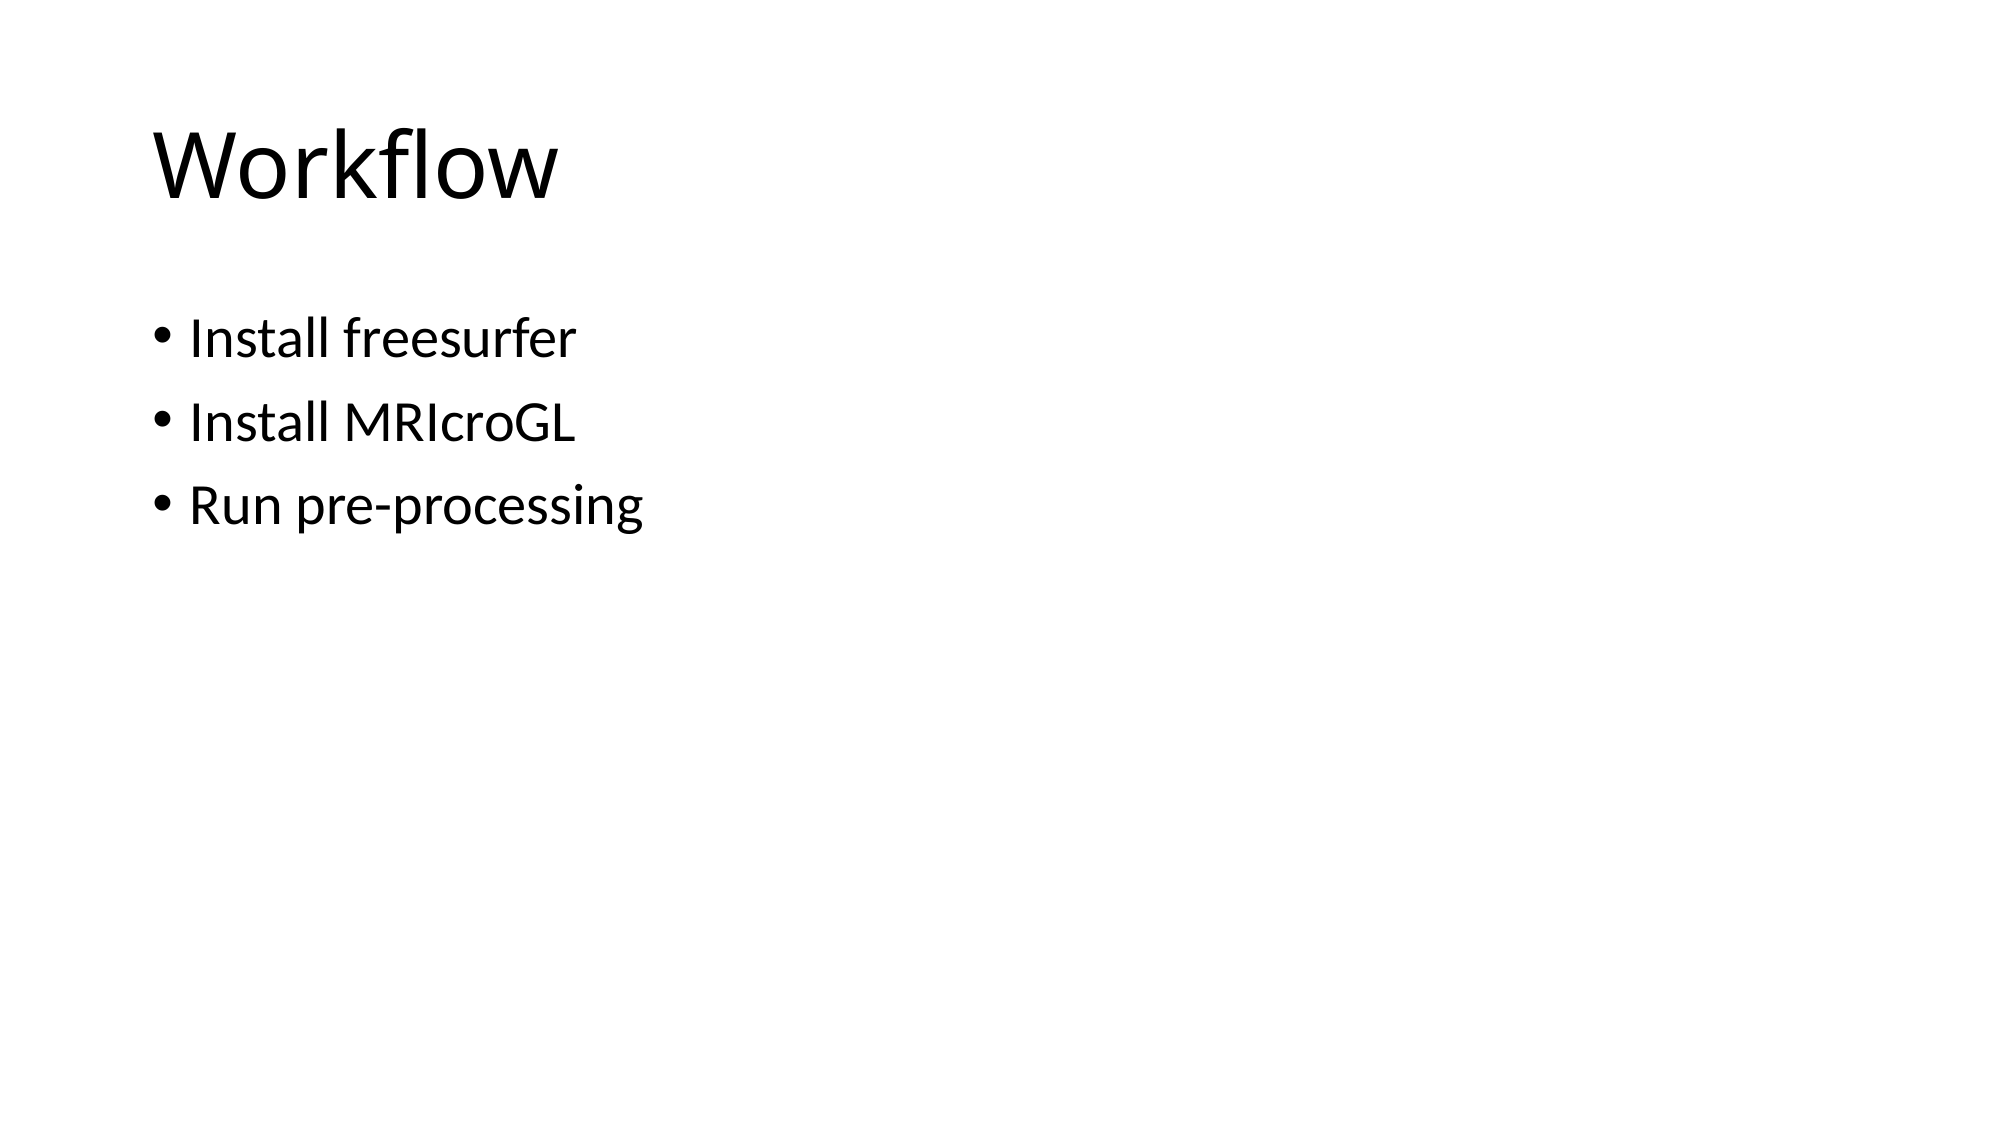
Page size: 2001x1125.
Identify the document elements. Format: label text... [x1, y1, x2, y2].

list Install freesurfer Install MRIcroGL Run pre-processing [137, 299, 1863, 1014]
title Workflow [137, 59, 1863, 278]
